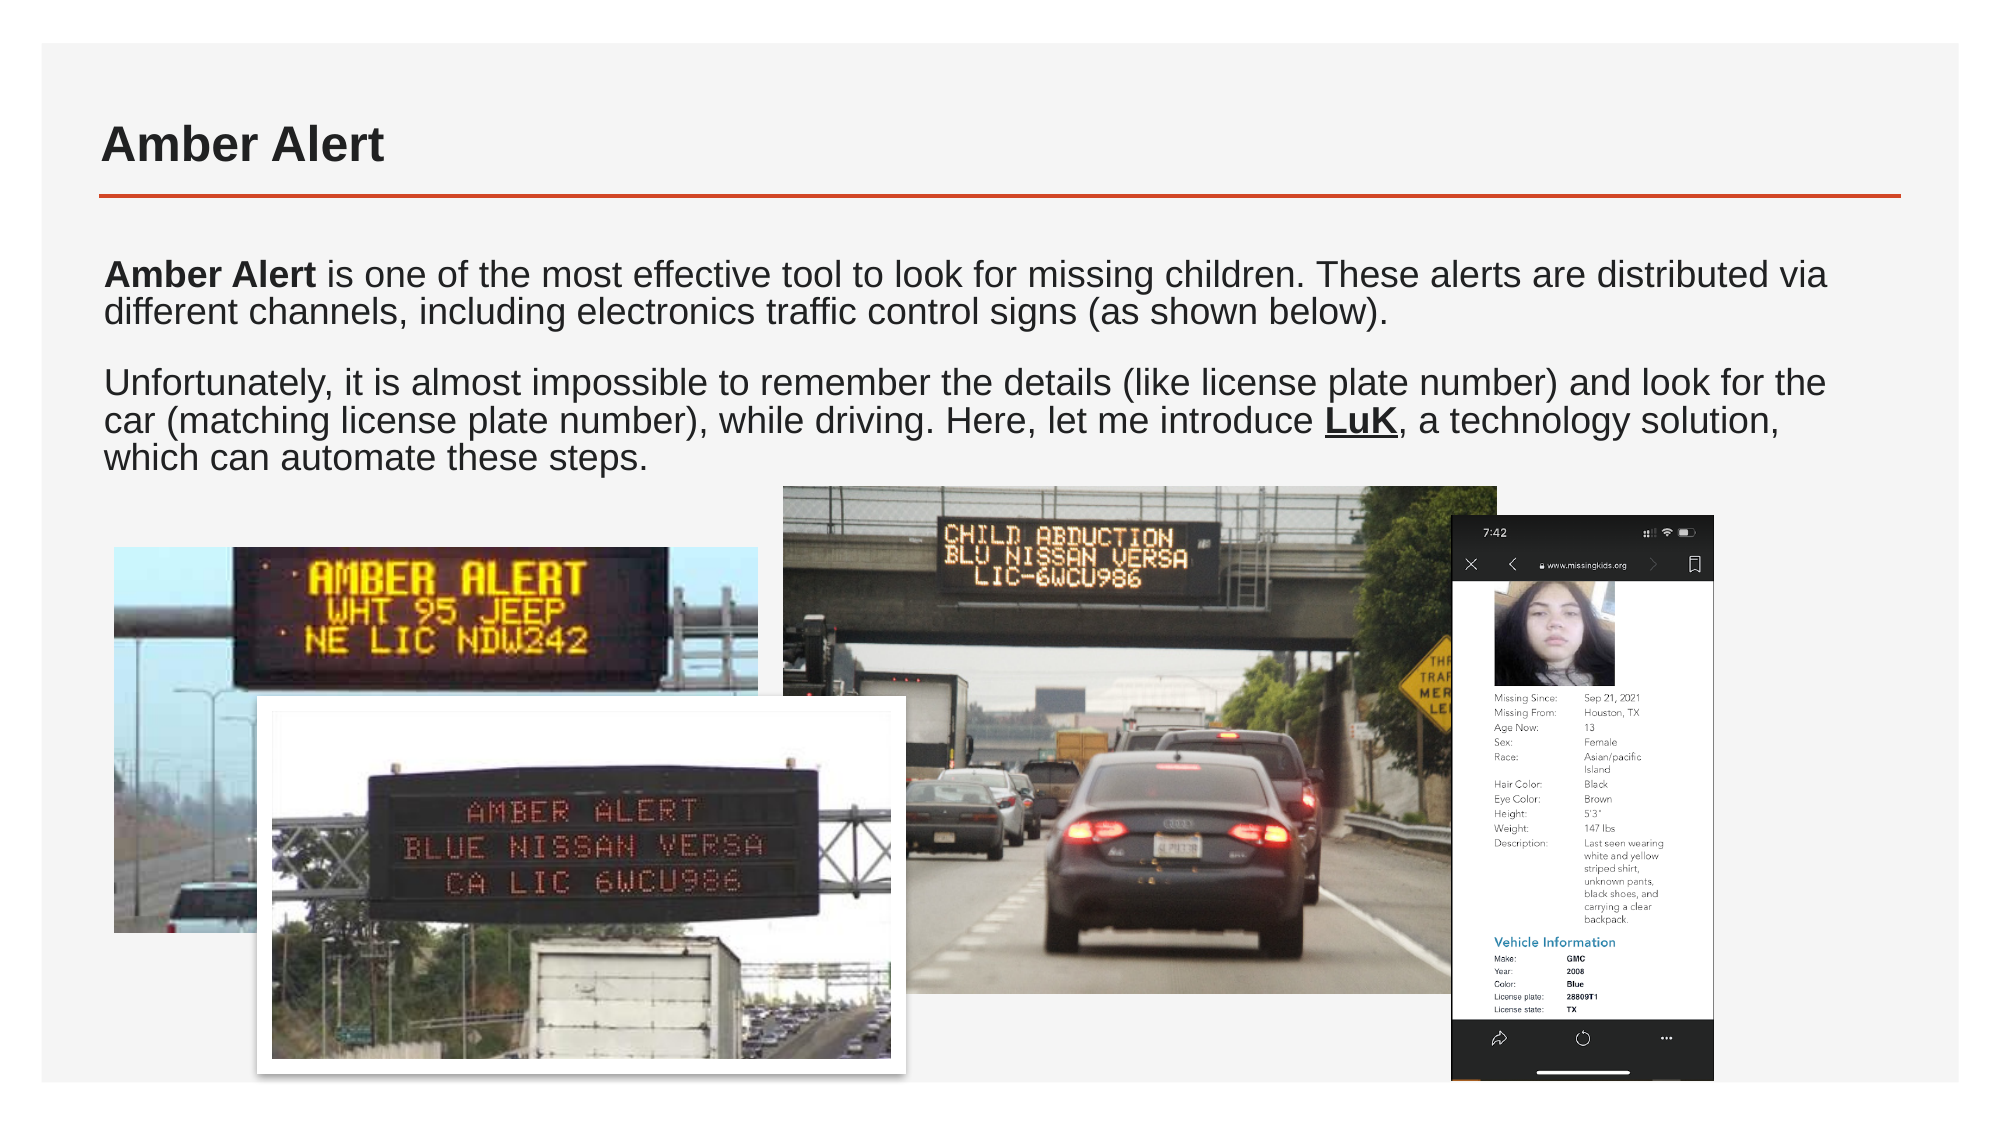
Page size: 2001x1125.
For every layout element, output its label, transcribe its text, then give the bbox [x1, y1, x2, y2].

text_box Amber Alert is one of the most effective tool to look for missing children. These alerts are distributed via different channels, including electronics traffic control signs (as shown below). Unfortunately, it is almost impossible to remember the details (like license plate number) and look for the car (matching license plate number), while driving. Here, let me introduce LuK, a technology solution, which can automate these steps. [88, 250, 1900, 886]
picture [114, 486, 1714, 1081]
title Amber Alert [85, 73, 1948, 179]
